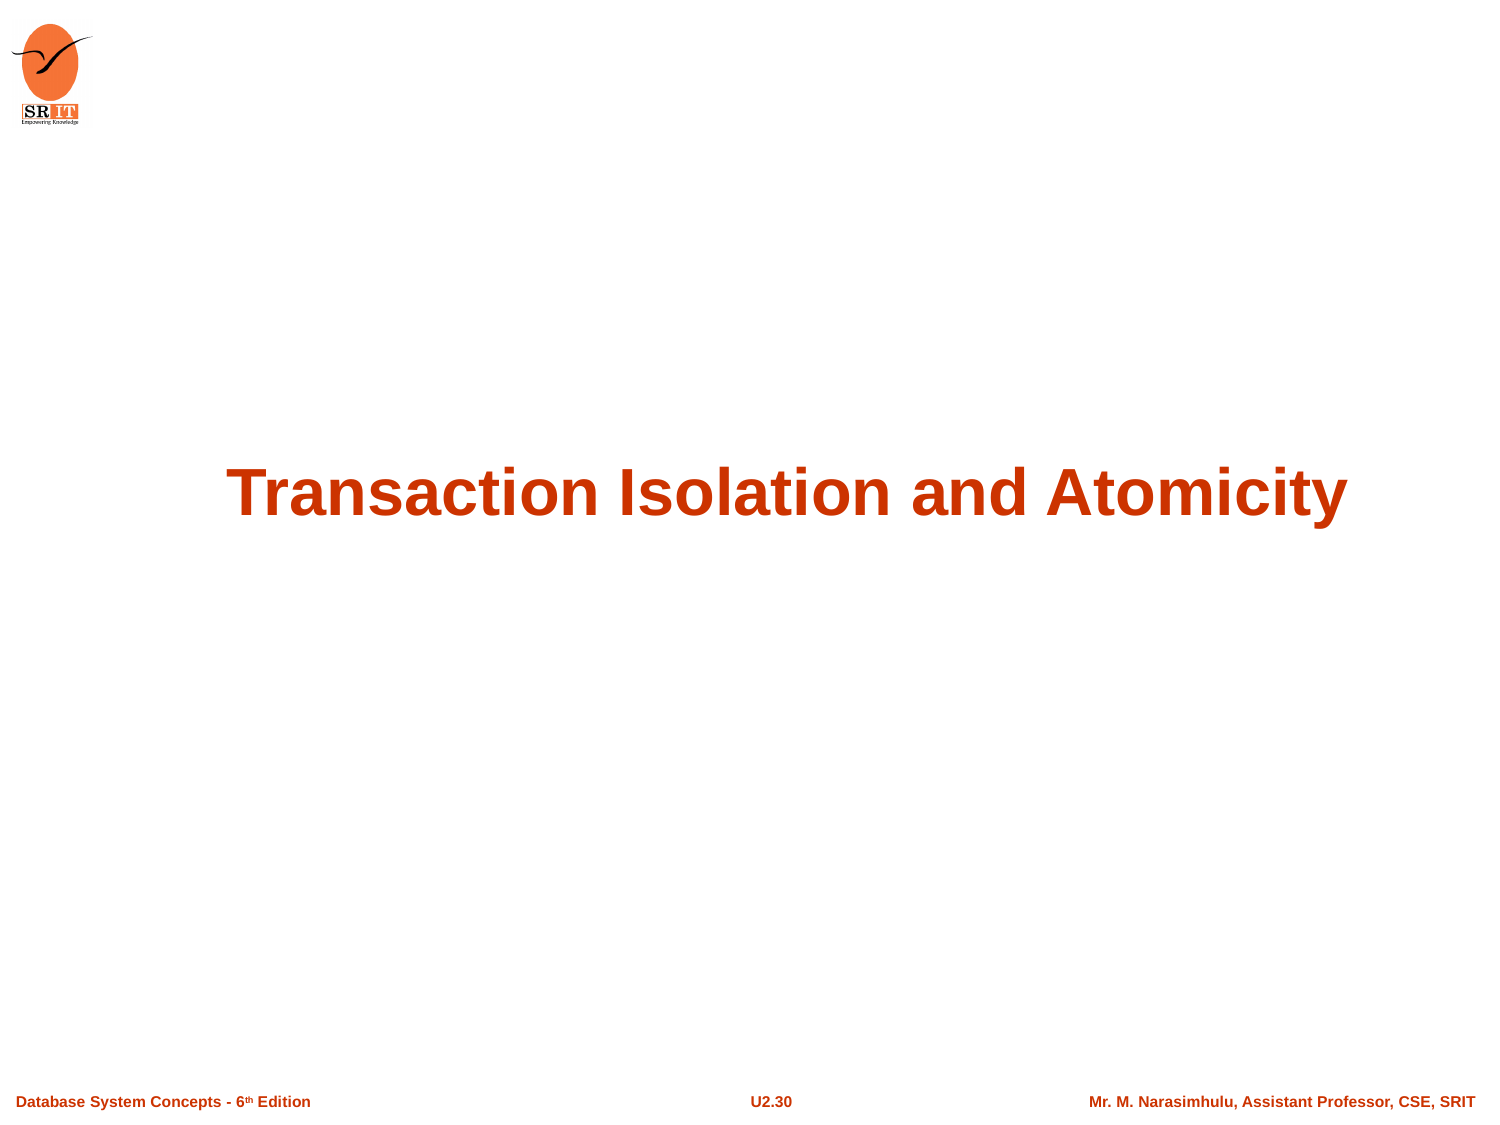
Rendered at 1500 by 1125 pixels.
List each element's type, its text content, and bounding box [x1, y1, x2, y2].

title Transaction Isolation and Atomicity [125, 435, 1452, 537]
picture [11, 19, 93, 128]
